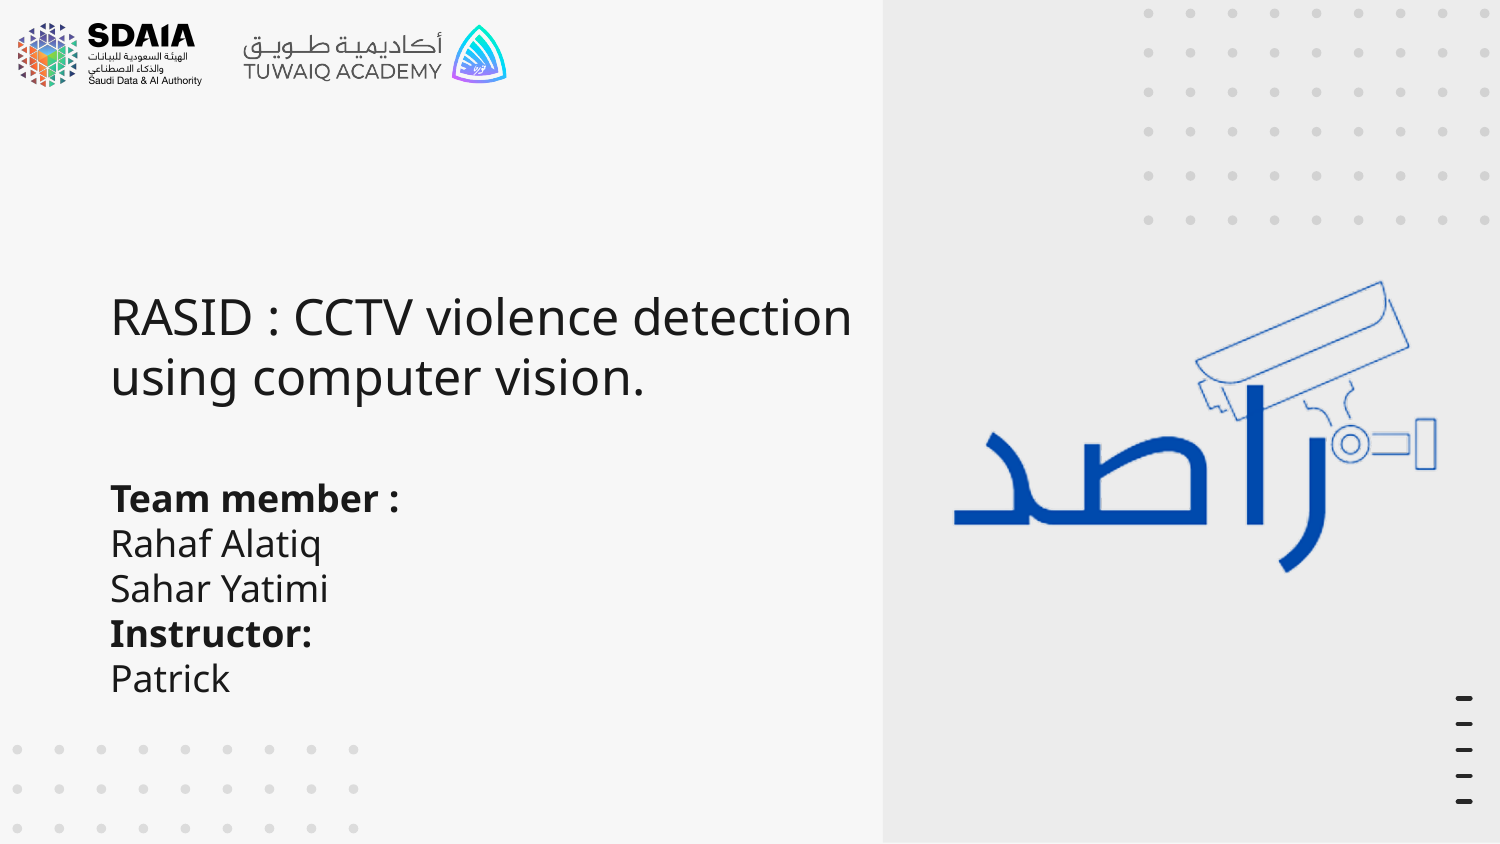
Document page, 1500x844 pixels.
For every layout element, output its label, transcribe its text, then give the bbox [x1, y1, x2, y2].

text_box RASID : CCTV violence detection using computer vision. Team member : Rahaf Alatiq Sahar Yatimi Instructor: Patrick [95, 277, 879, 753]
picture [0, 0, 518, 143]
picture [932, 253, 1453, 574]
